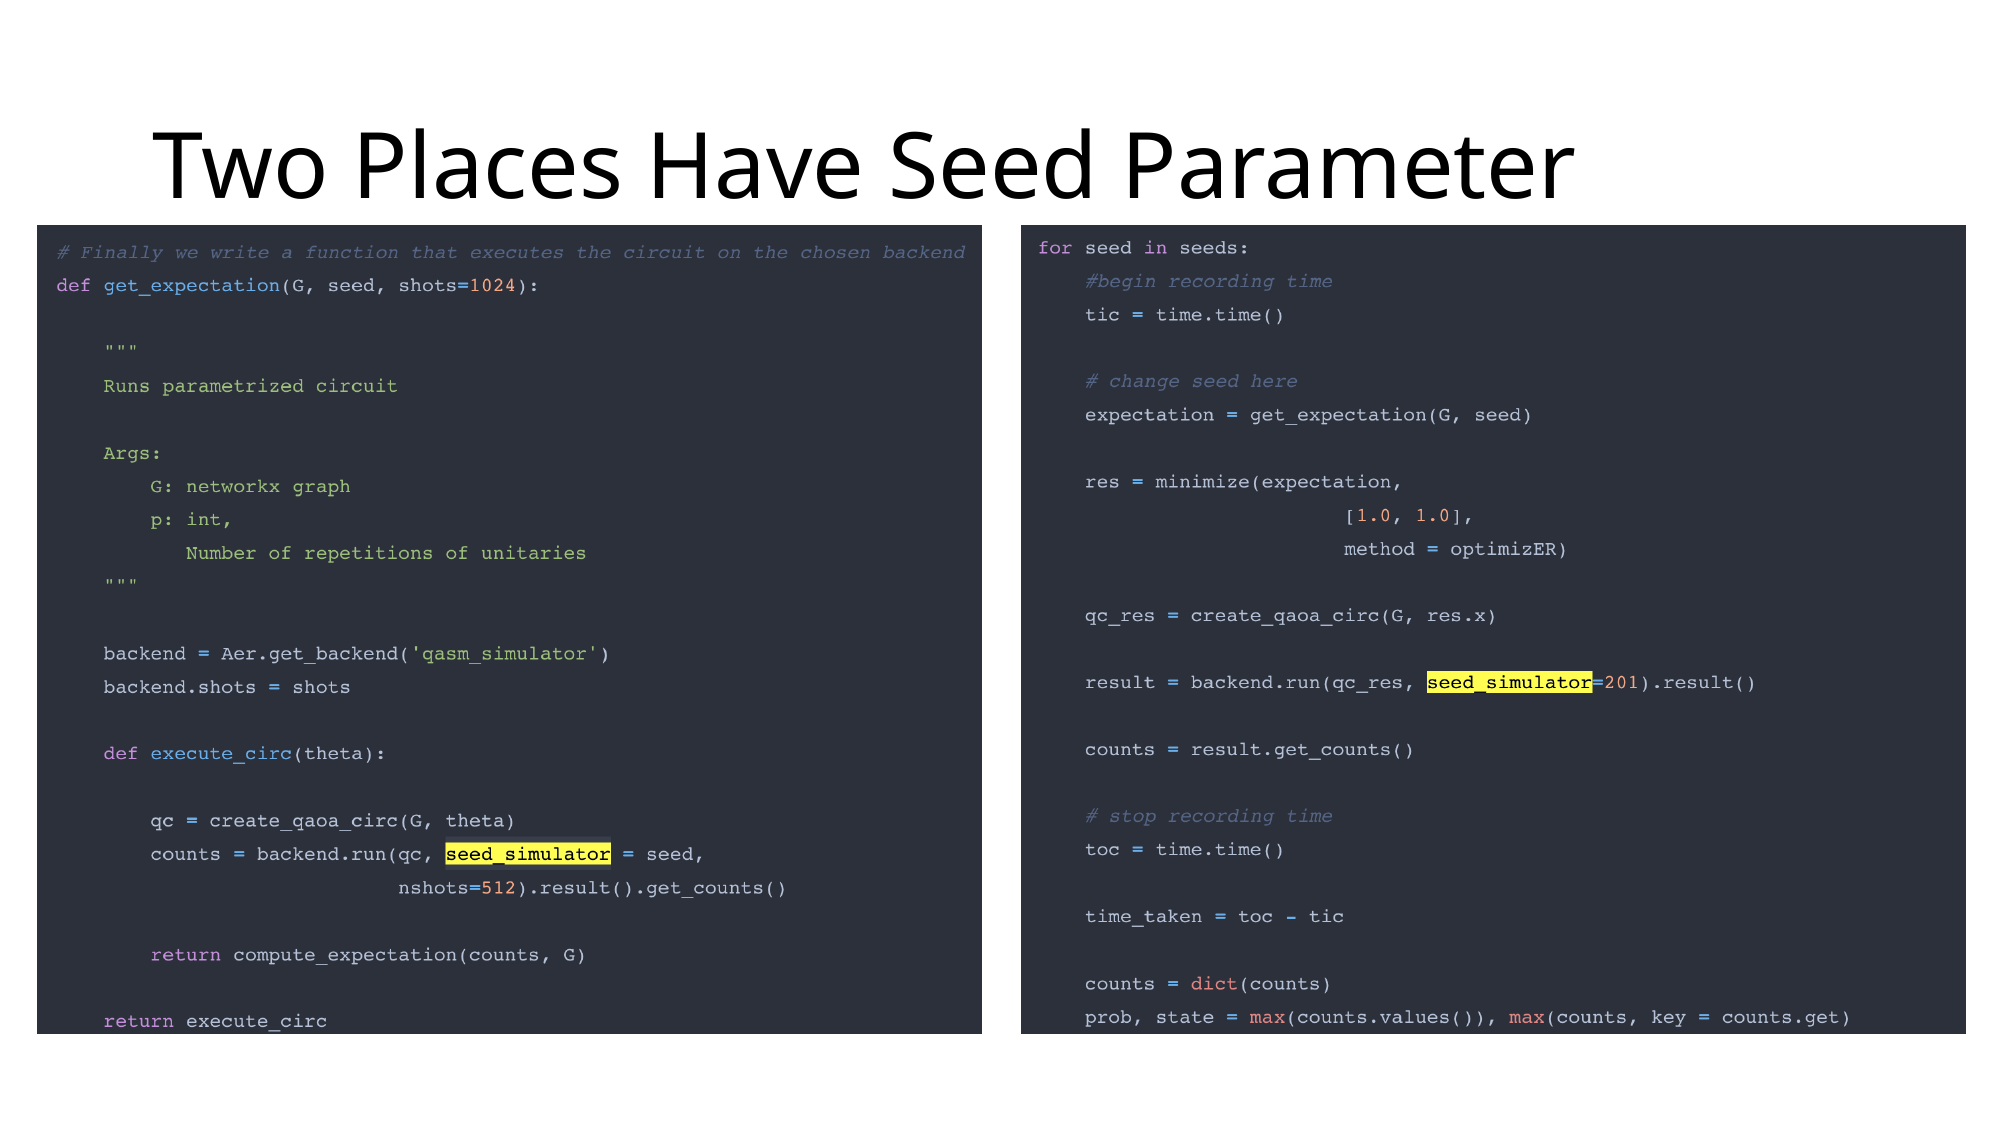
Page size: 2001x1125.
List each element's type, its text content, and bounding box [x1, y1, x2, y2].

title Two Places Have Seed Parameter [137, 59, 1863, 278]
picture [1021, 225, 1966, 1034]
picture [37, 225, 982, 1034]
